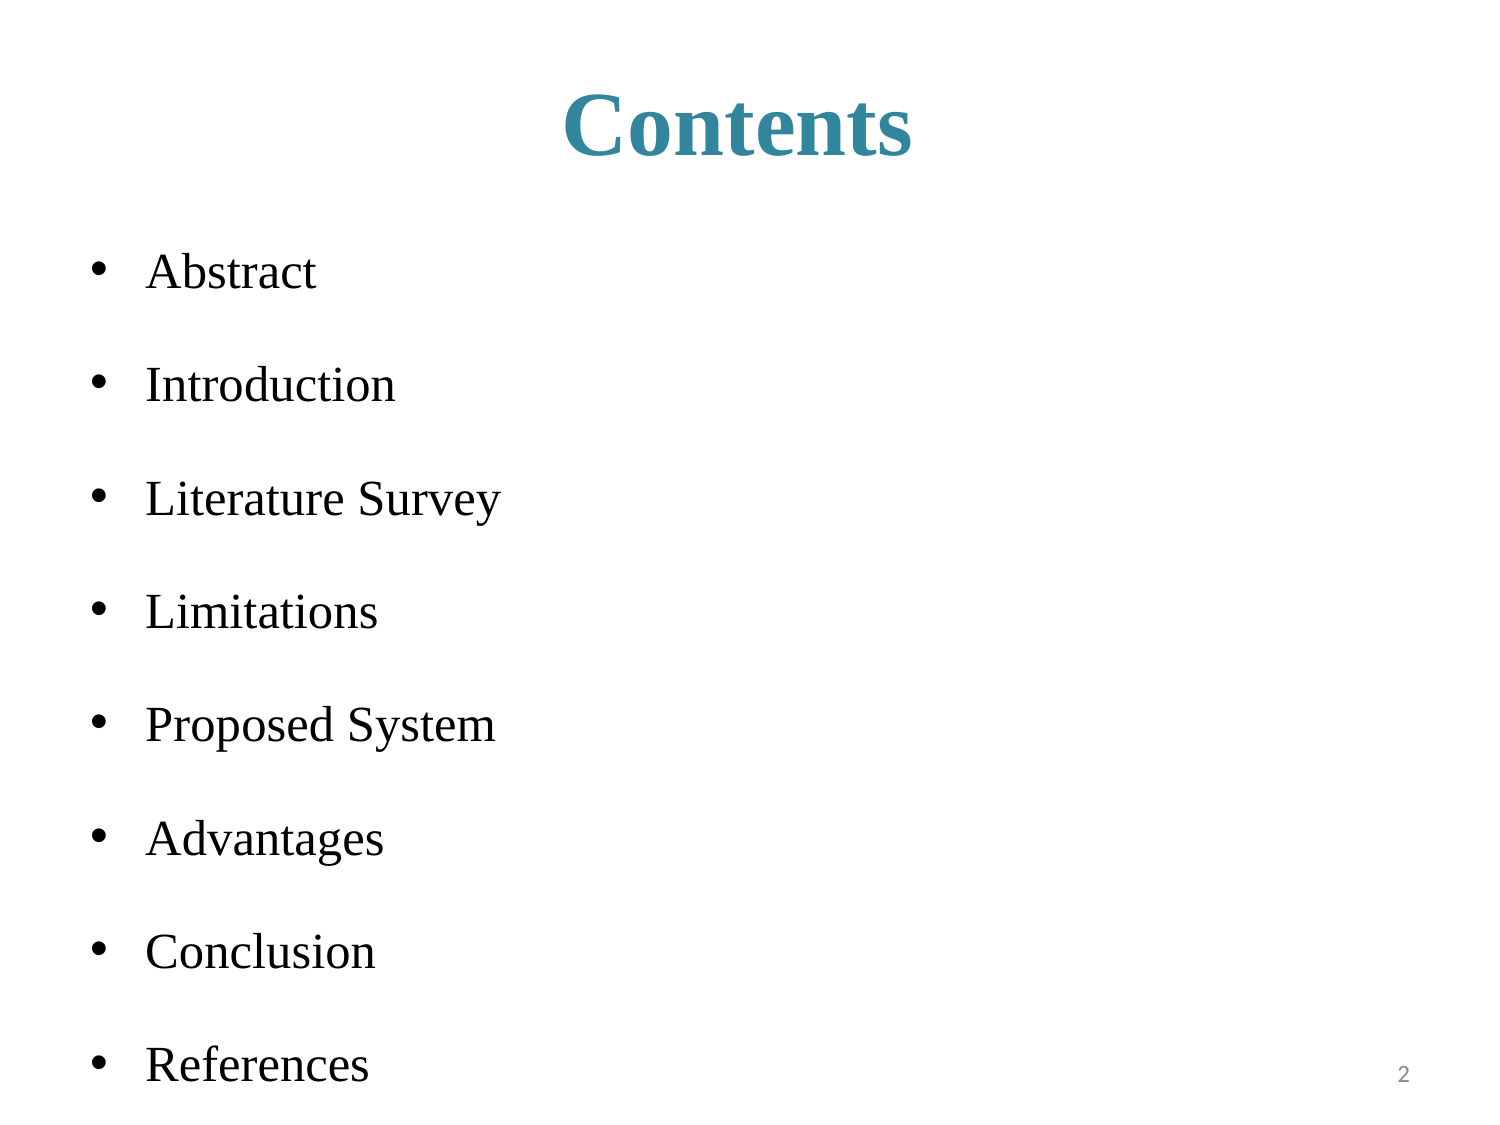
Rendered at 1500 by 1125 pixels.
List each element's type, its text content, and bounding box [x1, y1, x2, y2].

list Abstract Introduction Literature Survey Limitations Proposed System Advantages Conclusion References [75, 187, 1425, 1100]
title Contents [62, 24, 1413, 213]
slide_number 2 [1074, 1042, 1425, 1103]
